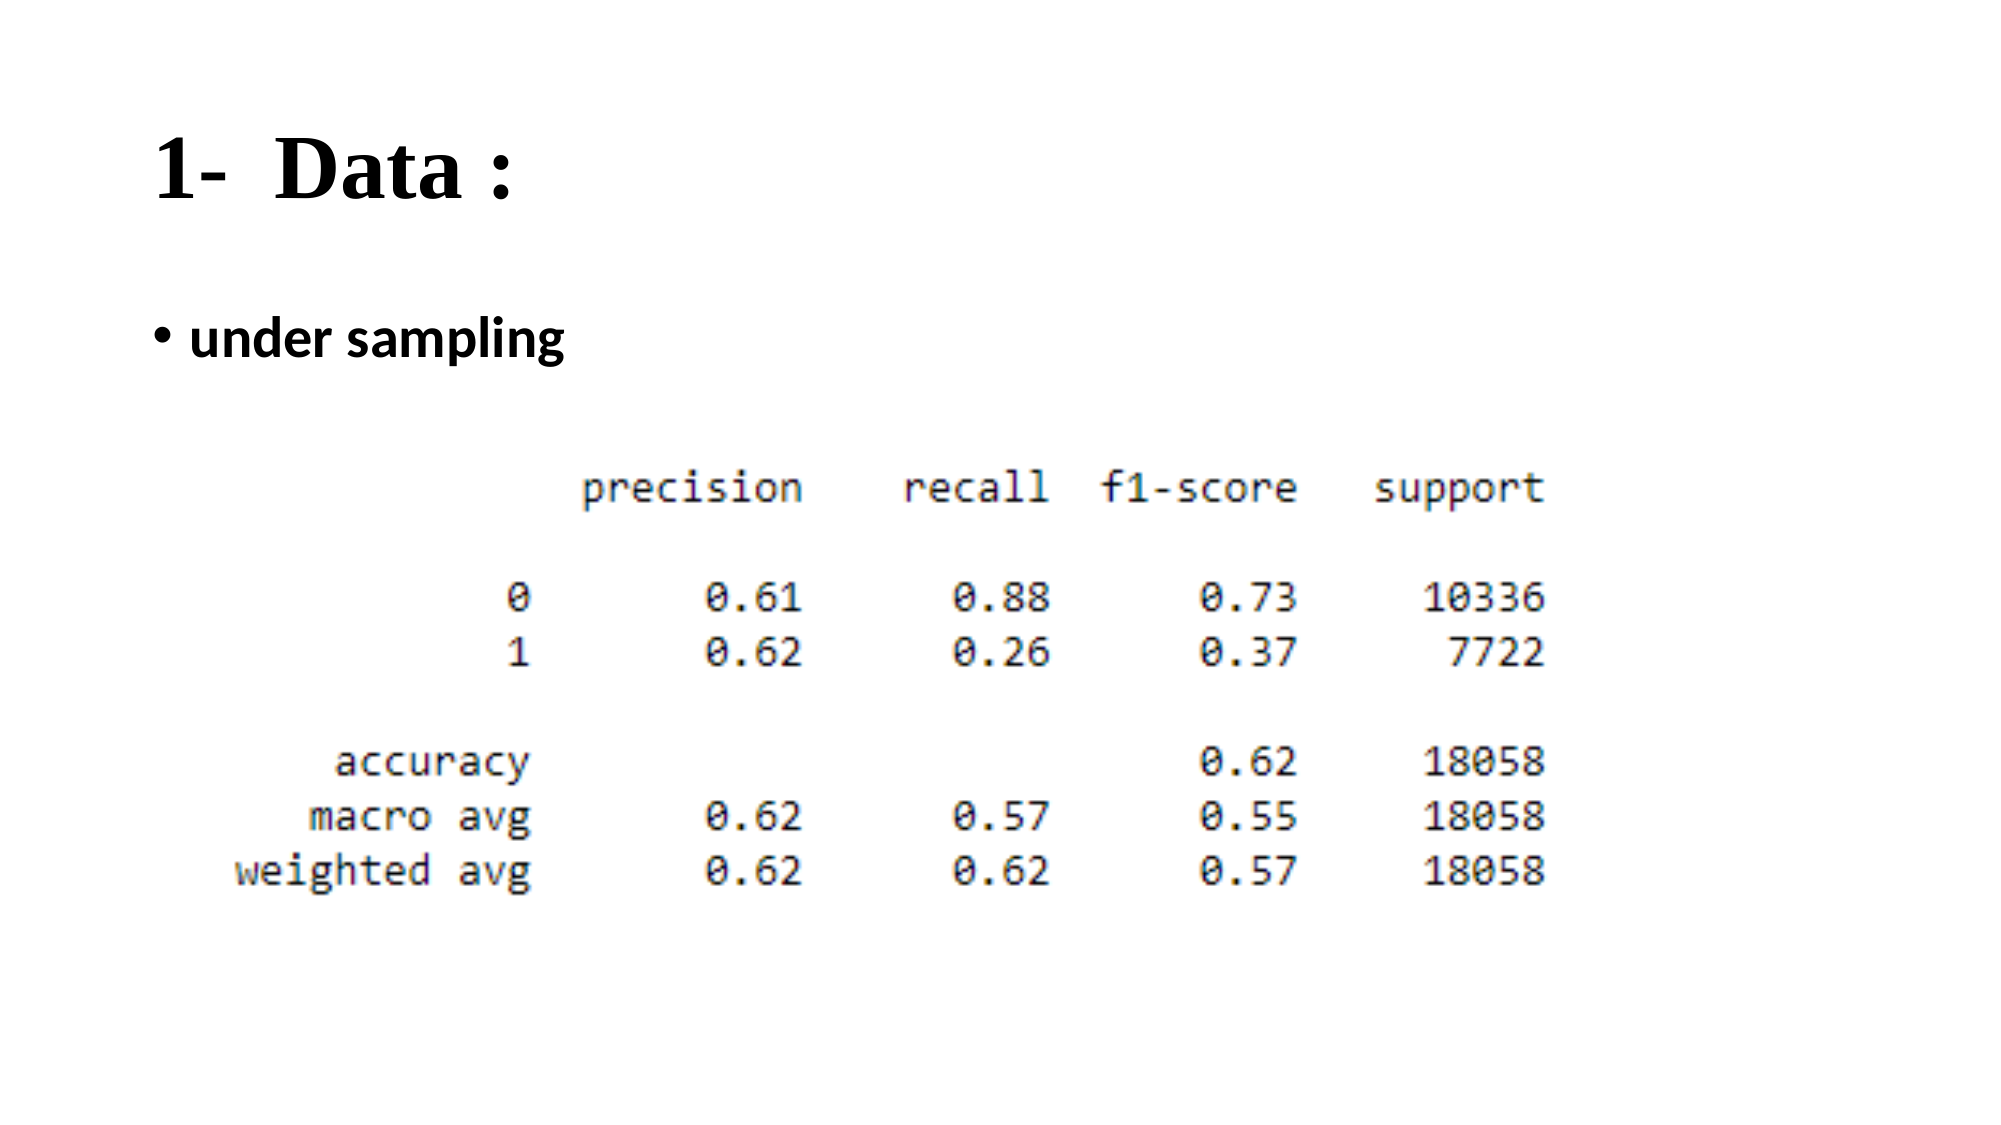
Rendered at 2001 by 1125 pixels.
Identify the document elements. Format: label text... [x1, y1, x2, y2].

title 1- Data : [137, 59, 1863, 278]
picture [214, 445, 1744, 1005]
list under sampling [137, 299, 1932, 537]
